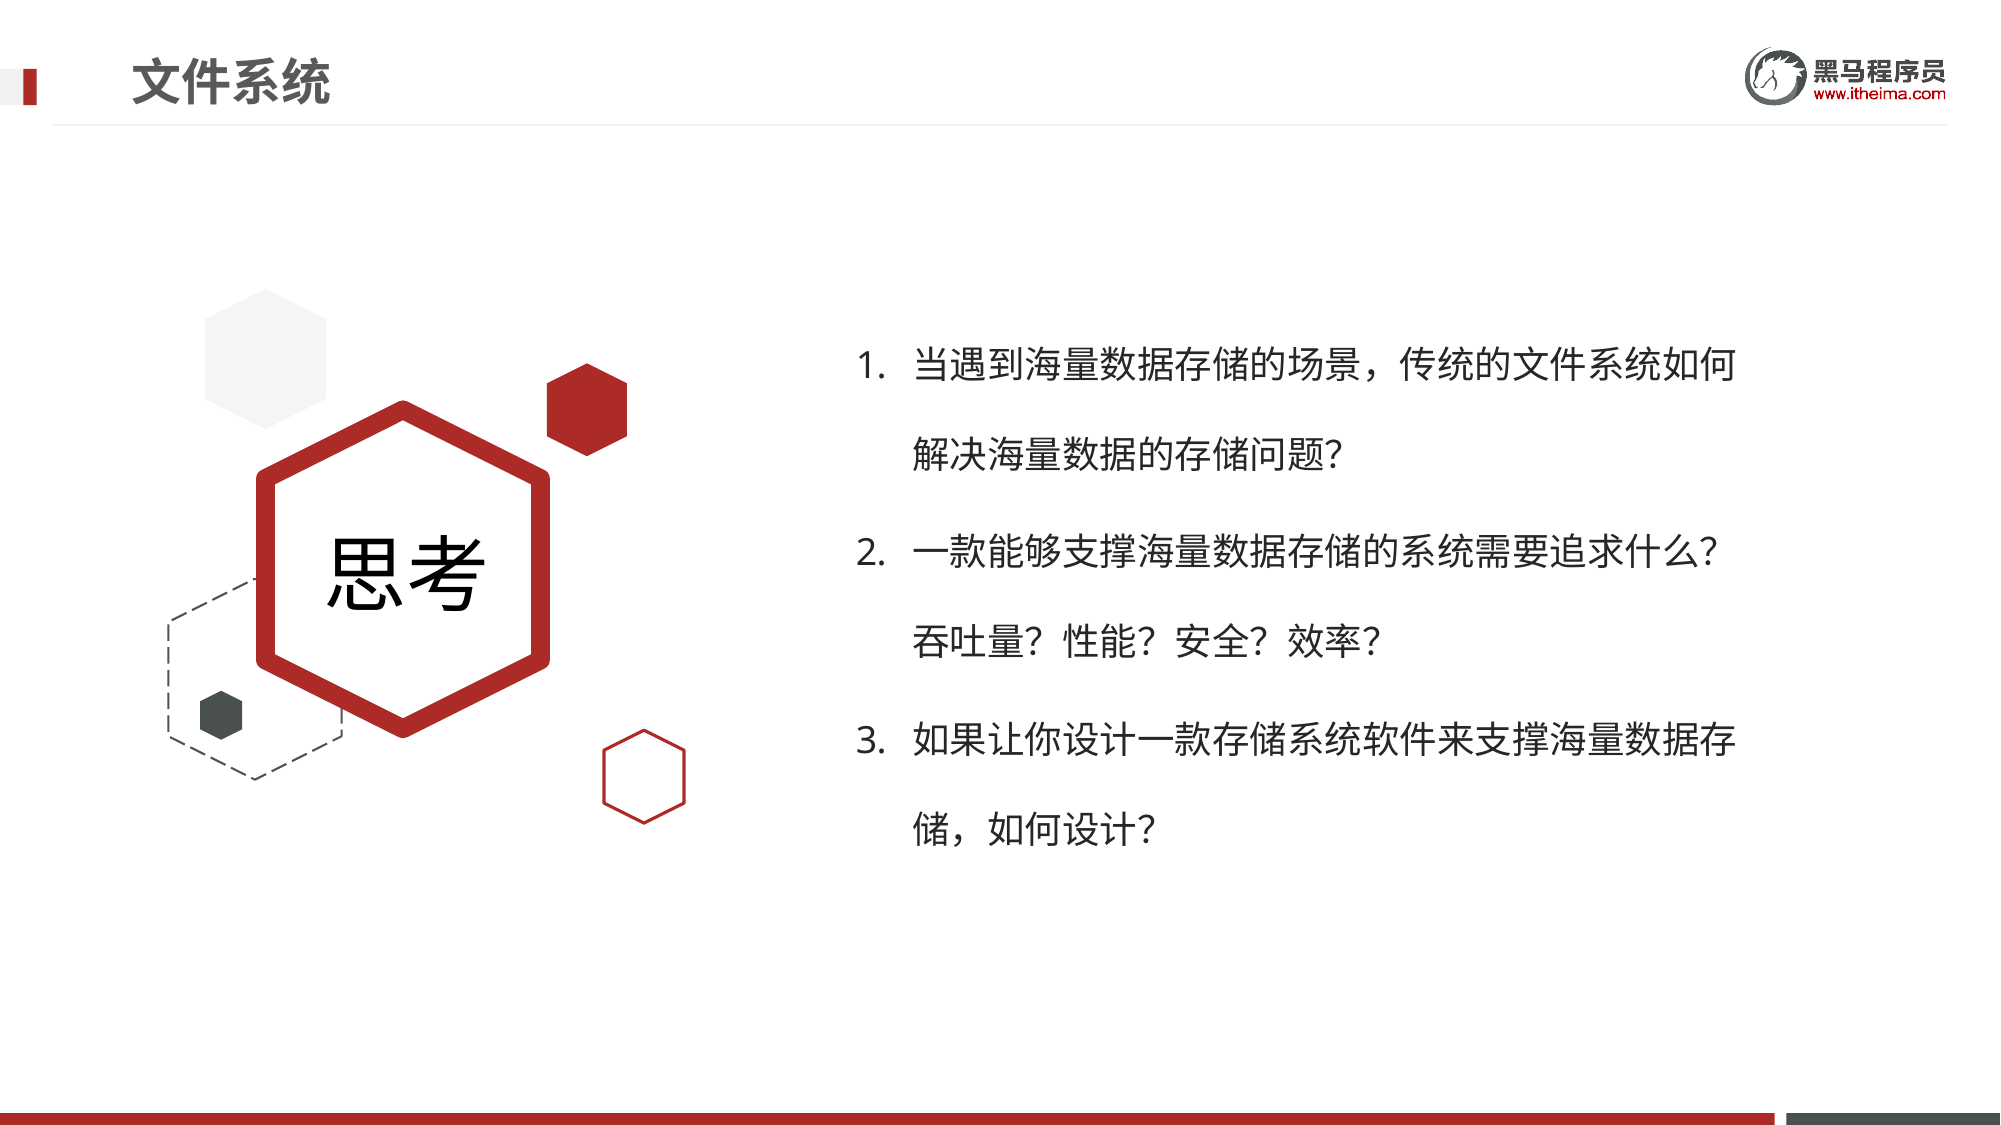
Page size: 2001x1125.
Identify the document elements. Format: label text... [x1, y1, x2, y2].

title 文件系统 [116, 38, 1556, 124]
picture [1744, 46, 1946, 106]
list 当遇到海量数据存储的场景，传统的文件系统如何解决海量数据的存储问题？ 一款能够支撑海量数据存储的系统需要追求什么？吞吐量？性能？安全？效率？ 如果让你设计一款存储系统软件来支撑海量数据存储，如何设计？ [841, 235, 1786, 1009]
